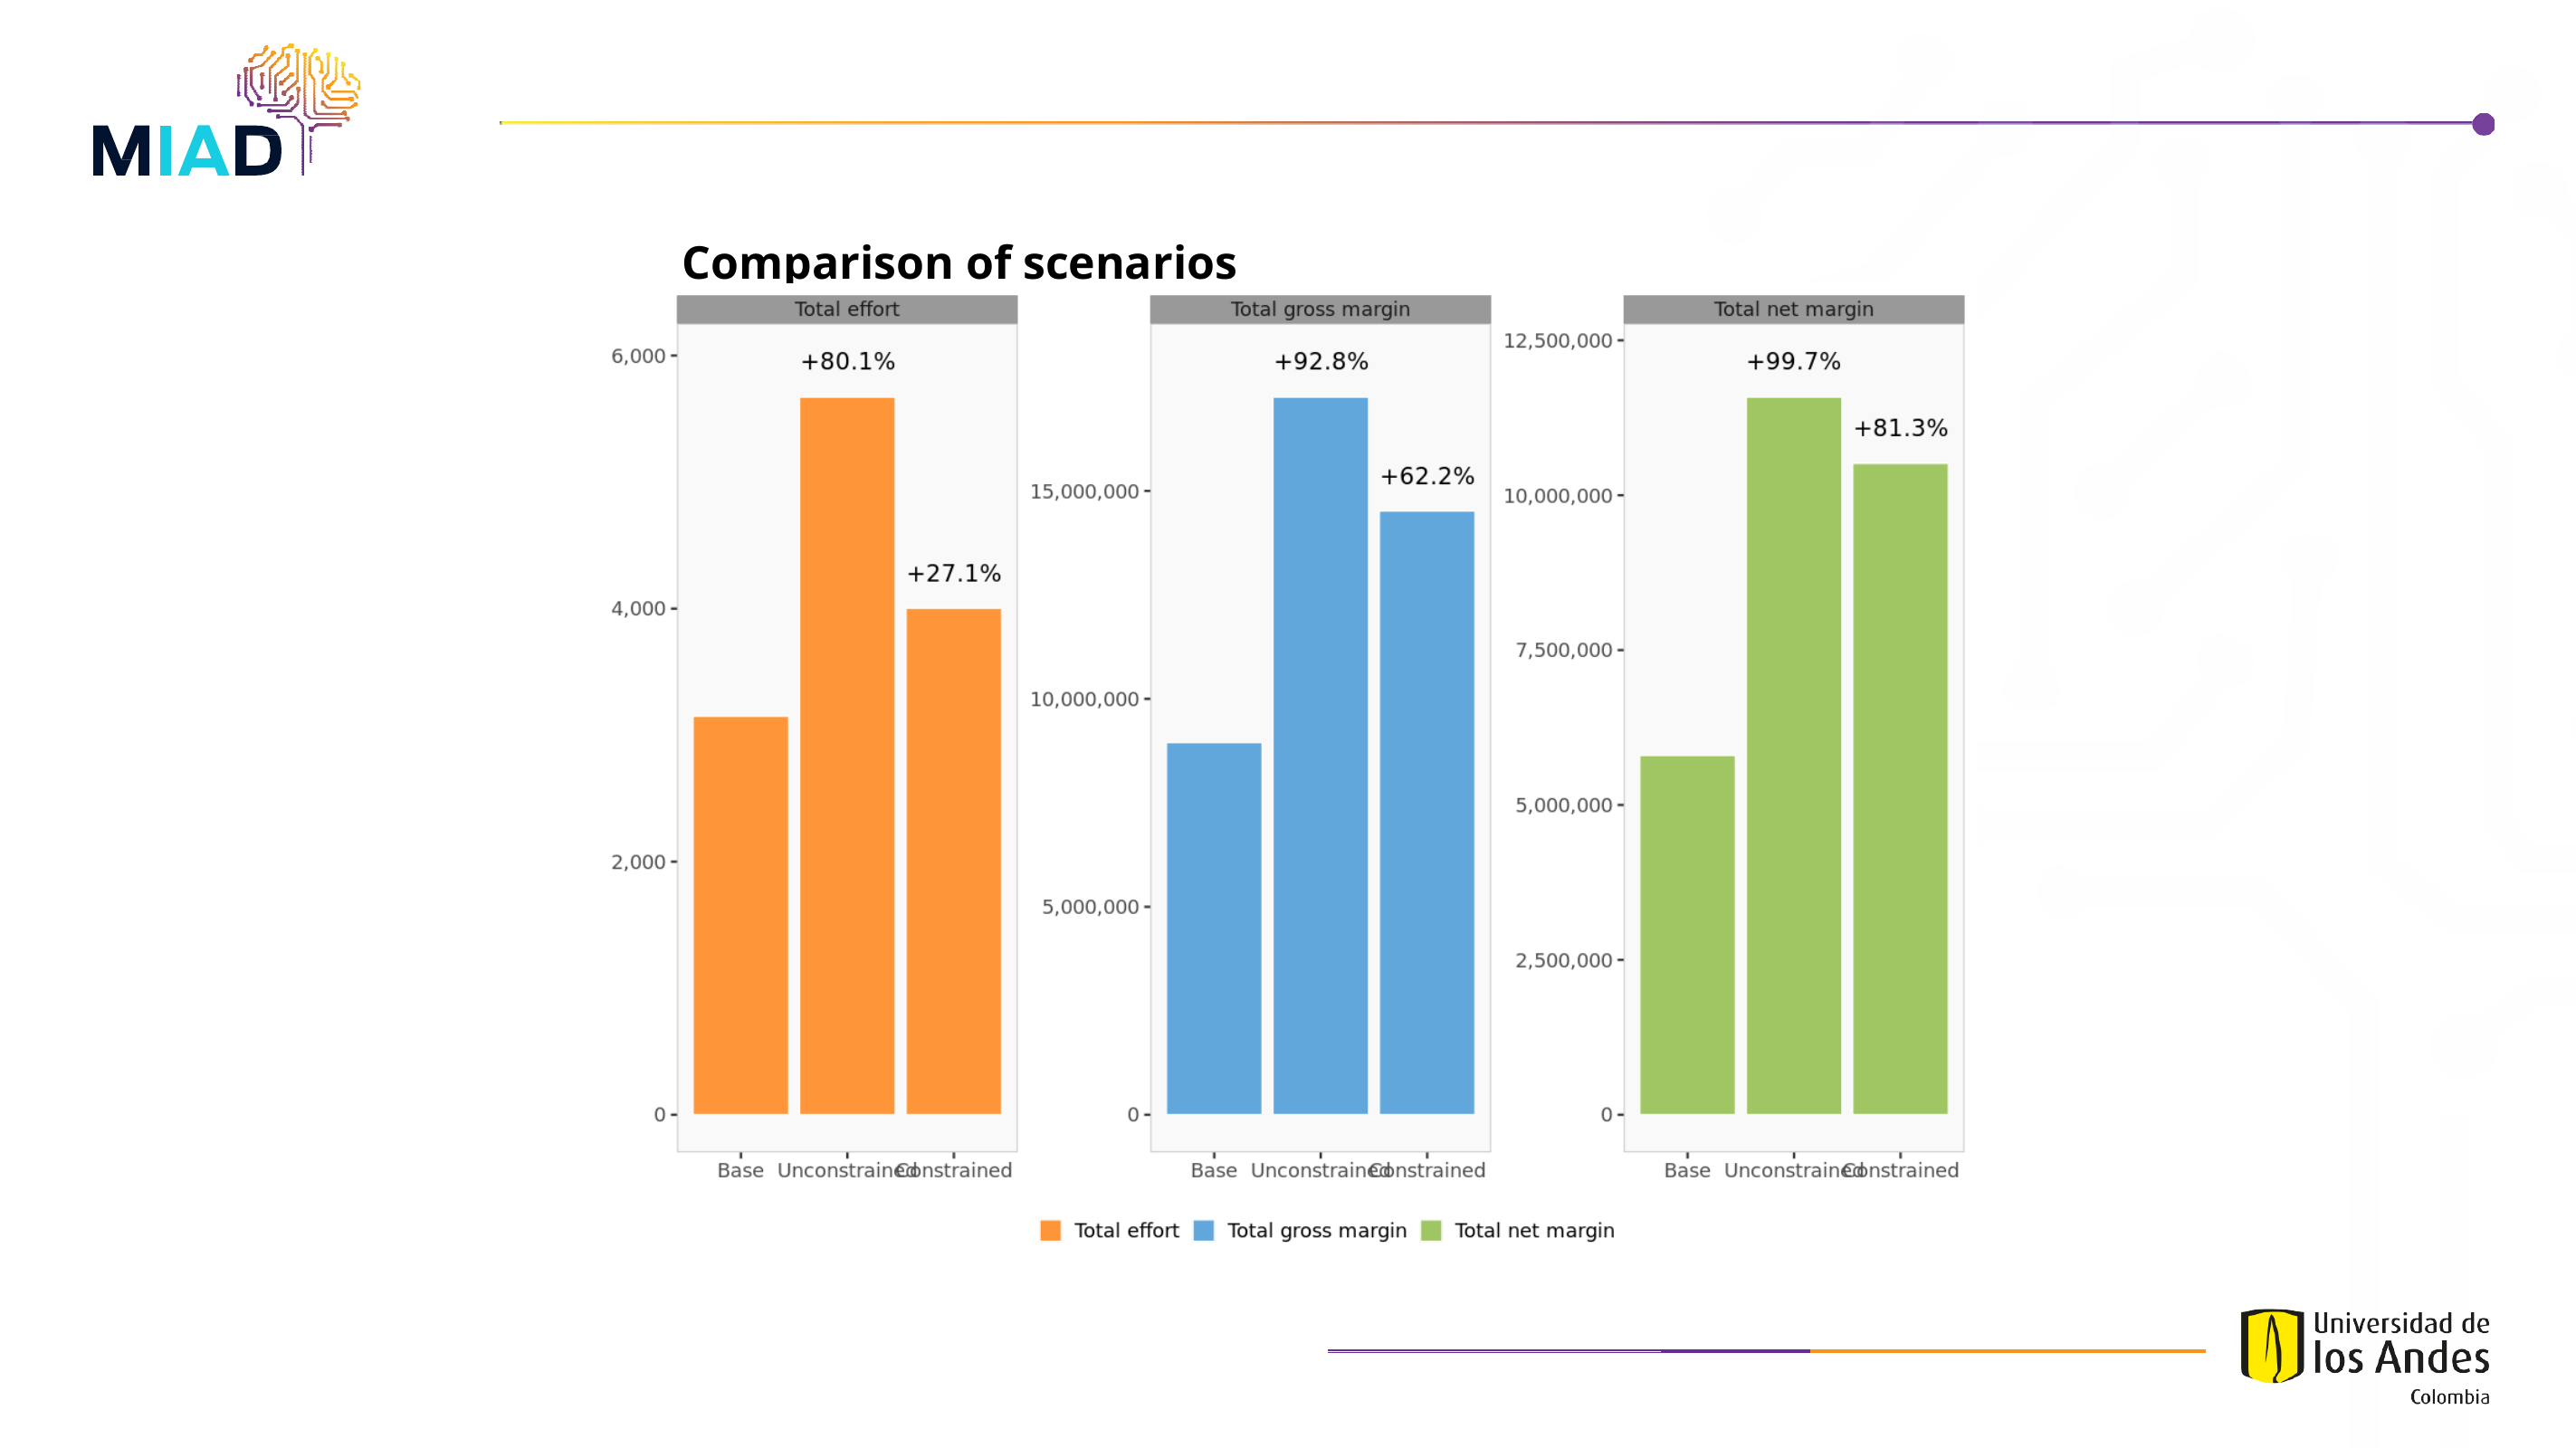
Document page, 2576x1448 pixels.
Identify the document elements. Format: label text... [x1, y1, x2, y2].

text_box [177, 125, 230, 176]
text_box [236, 43, 361, 176]
picture [599, 283, 1977, 1268]
text_box [500, 121, 1563, 125]
text_box [1563, 7, 2576, 1448]
text_box Comparison of scenarios [663, 224, 2273, 299]
text_box [93, 125, 150, 176]
